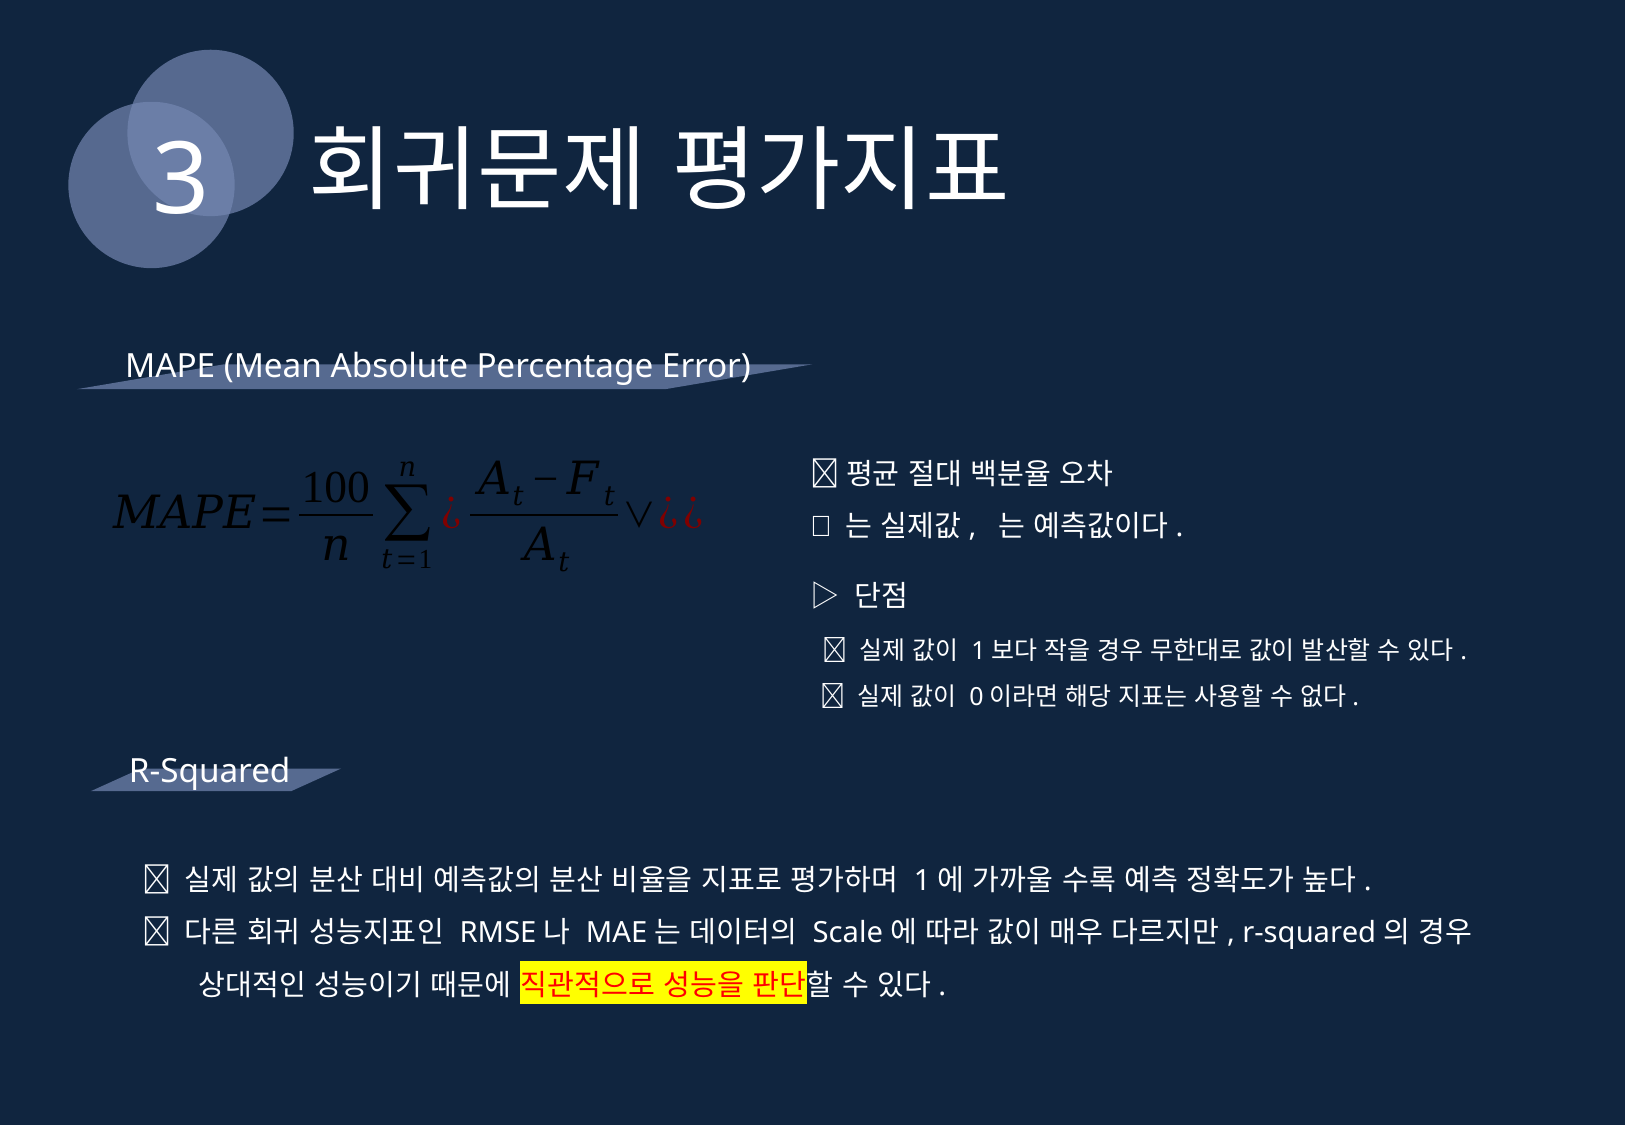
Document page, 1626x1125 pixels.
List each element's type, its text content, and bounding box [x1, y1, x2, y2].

text_box [128, 101, 175, 105]
text_box MAPE (Mean Absolute Percentage Error) [110, 337, 787, 392]
text_box [787, 364, 813, 369]
text_box [76, 383, 110, 390]
text_box R-Squared [114, 741, 365, 797]
text_box [68, 122, 213, 269]
text_box 회귀문제 평가지표 [293, 103, 1159, 229]
text_box  실제 값의 분산 대비 예측값의 분산 비율을 지표로 평가하며 1에 가까울 수록 예측 정확도가 높다.  다른 회귀 성능지표인 RMSE나 MAE는 데이터의 Scale에 따라 값이 매우 다르지만, r-squared의 경우 상대적인 성능이기 때문에 직관적으로 성능을 판단할 수 있다. [127, 836, 1585, 1009]
text_box 3 [97, 105, 265, 241]
text_box [133, 49, 293, 196]
text_box [90, 780, 114, 792]
